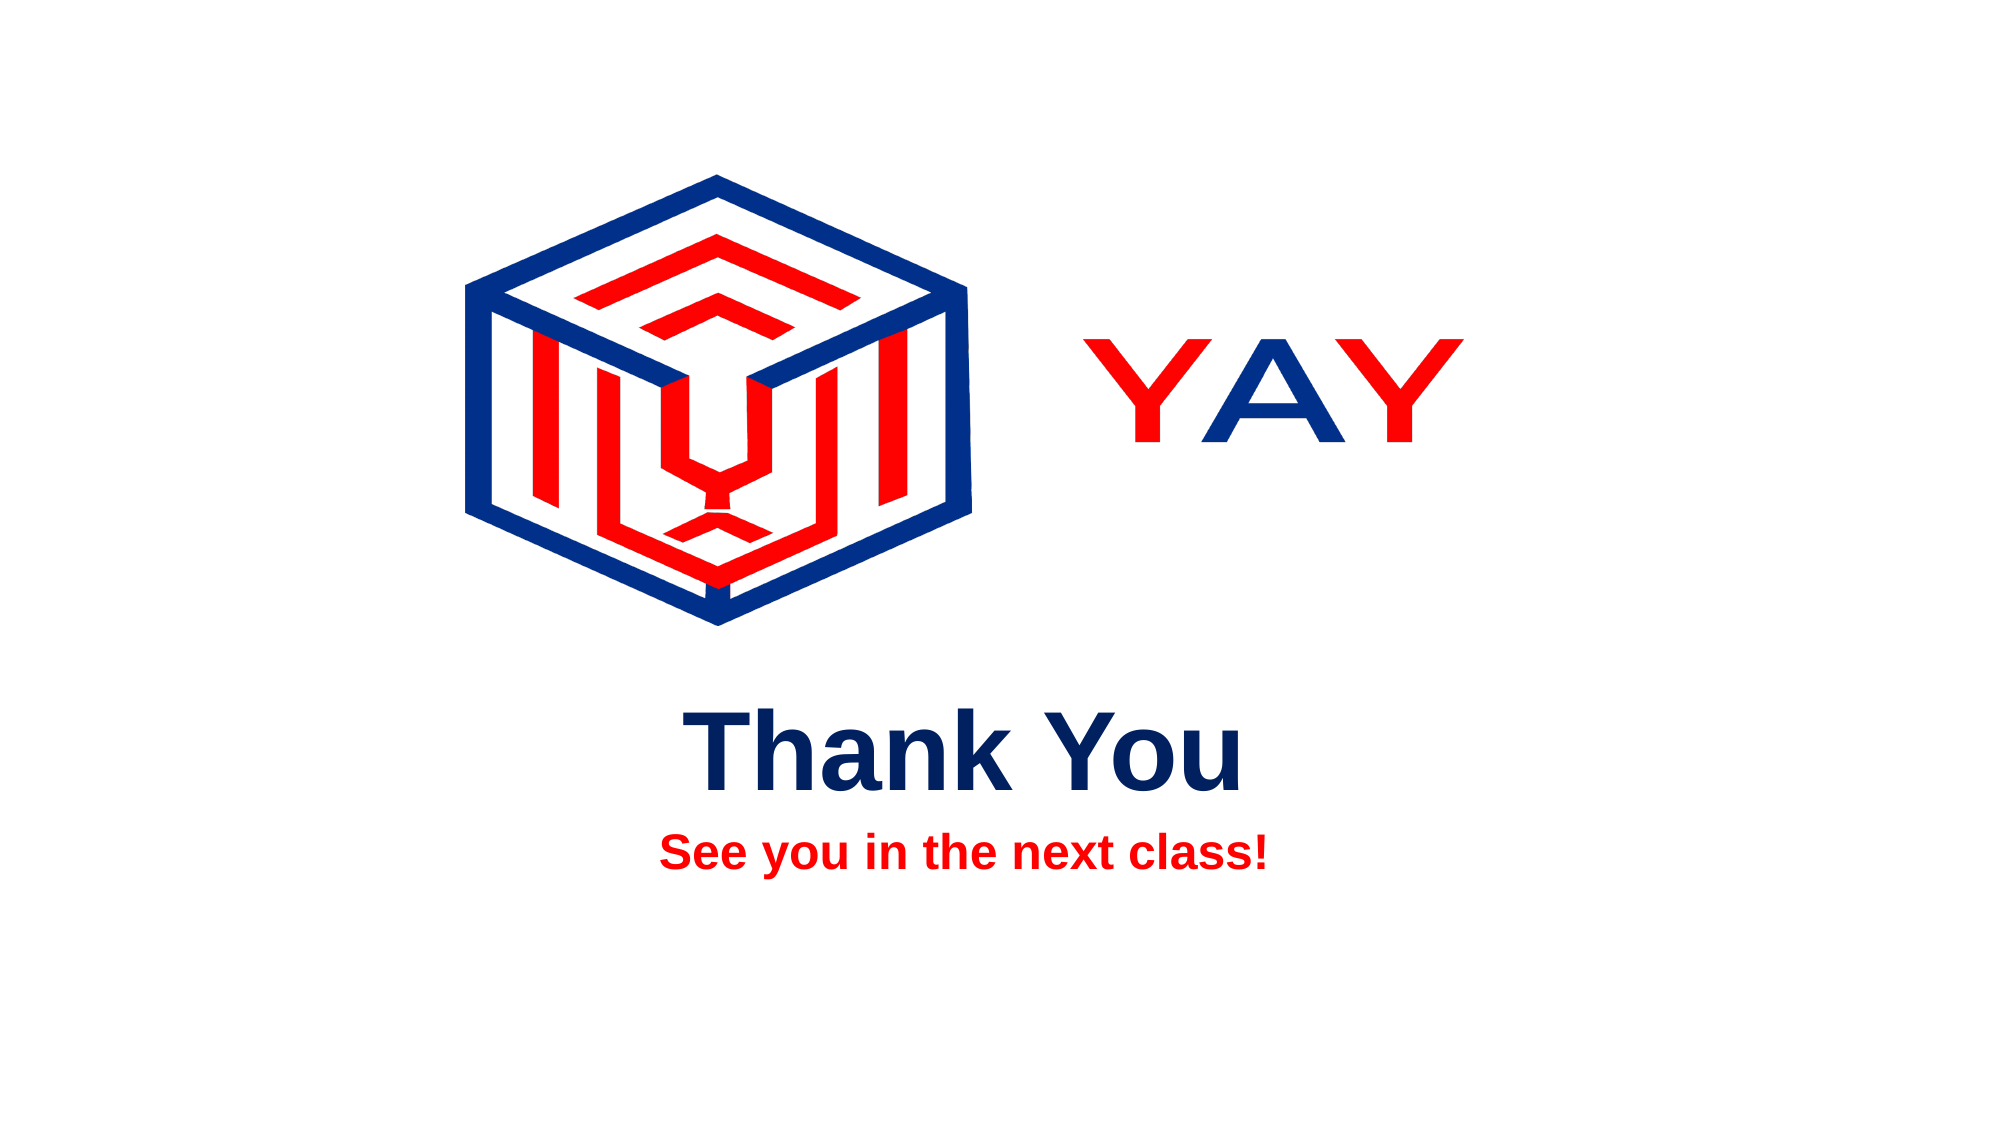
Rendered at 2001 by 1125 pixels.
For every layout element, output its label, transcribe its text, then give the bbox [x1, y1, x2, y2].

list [465, 173, 1465, 626]
title Thank You [64, 652, 1865, 840]
list See you in the next class! [634, 803, 1295, 990]
